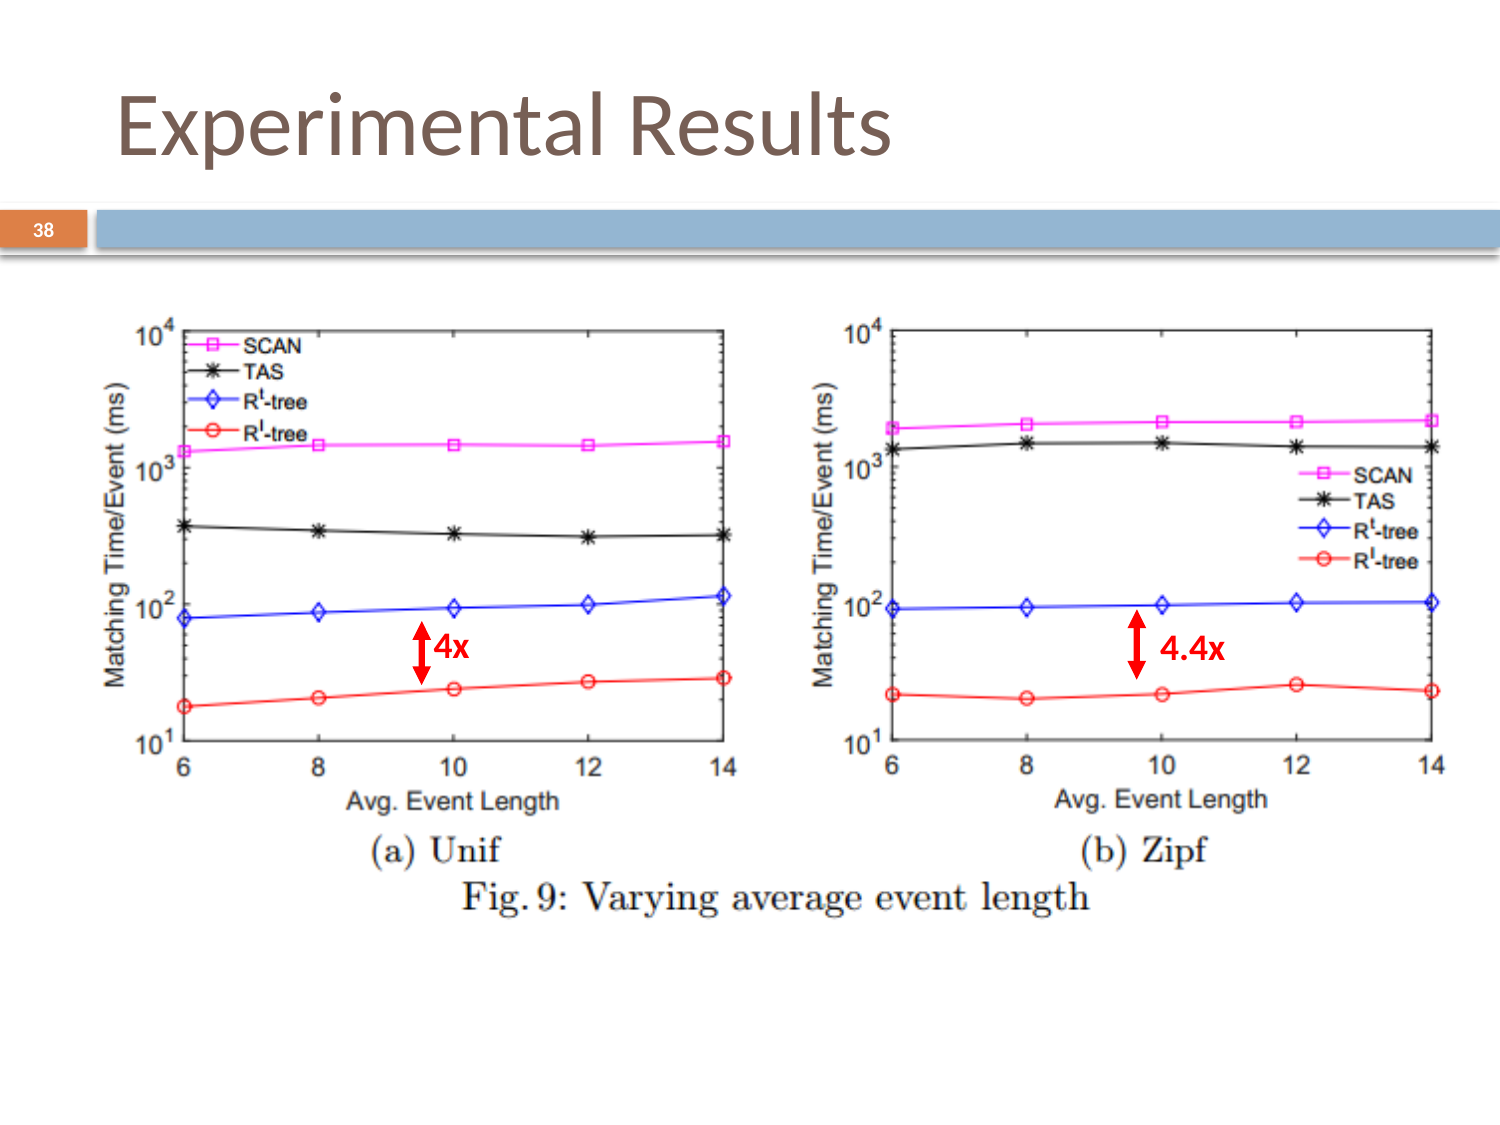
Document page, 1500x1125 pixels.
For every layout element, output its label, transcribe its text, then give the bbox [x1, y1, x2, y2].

title Experimental Results [100, 37, 1439, 201]
slide_number 38 [0, 208, 88, 249]
picture [81, 304, 1455, 936]
